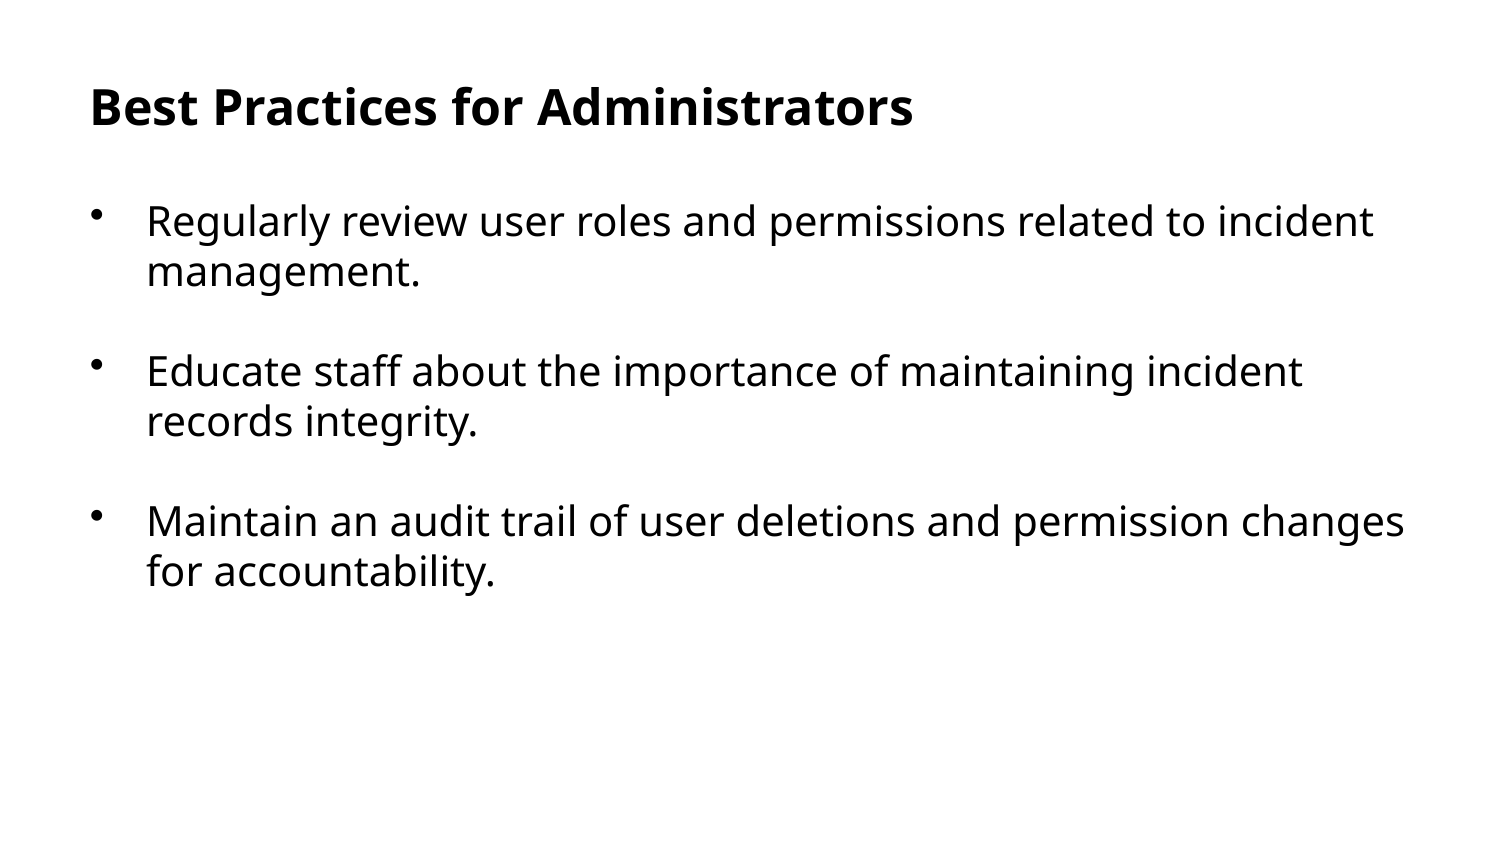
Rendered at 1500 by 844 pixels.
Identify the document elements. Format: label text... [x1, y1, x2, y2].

text_box Regularly review user roles and permissions related to incident management. Educate staff about the importance of maintaining incident records integrity. Maintain an audit trail of user deletions and permission changes for accountability. [74, 187, 1425, 713]
text_box Best Practices for Administrators [74, 37, 1425, 173]
